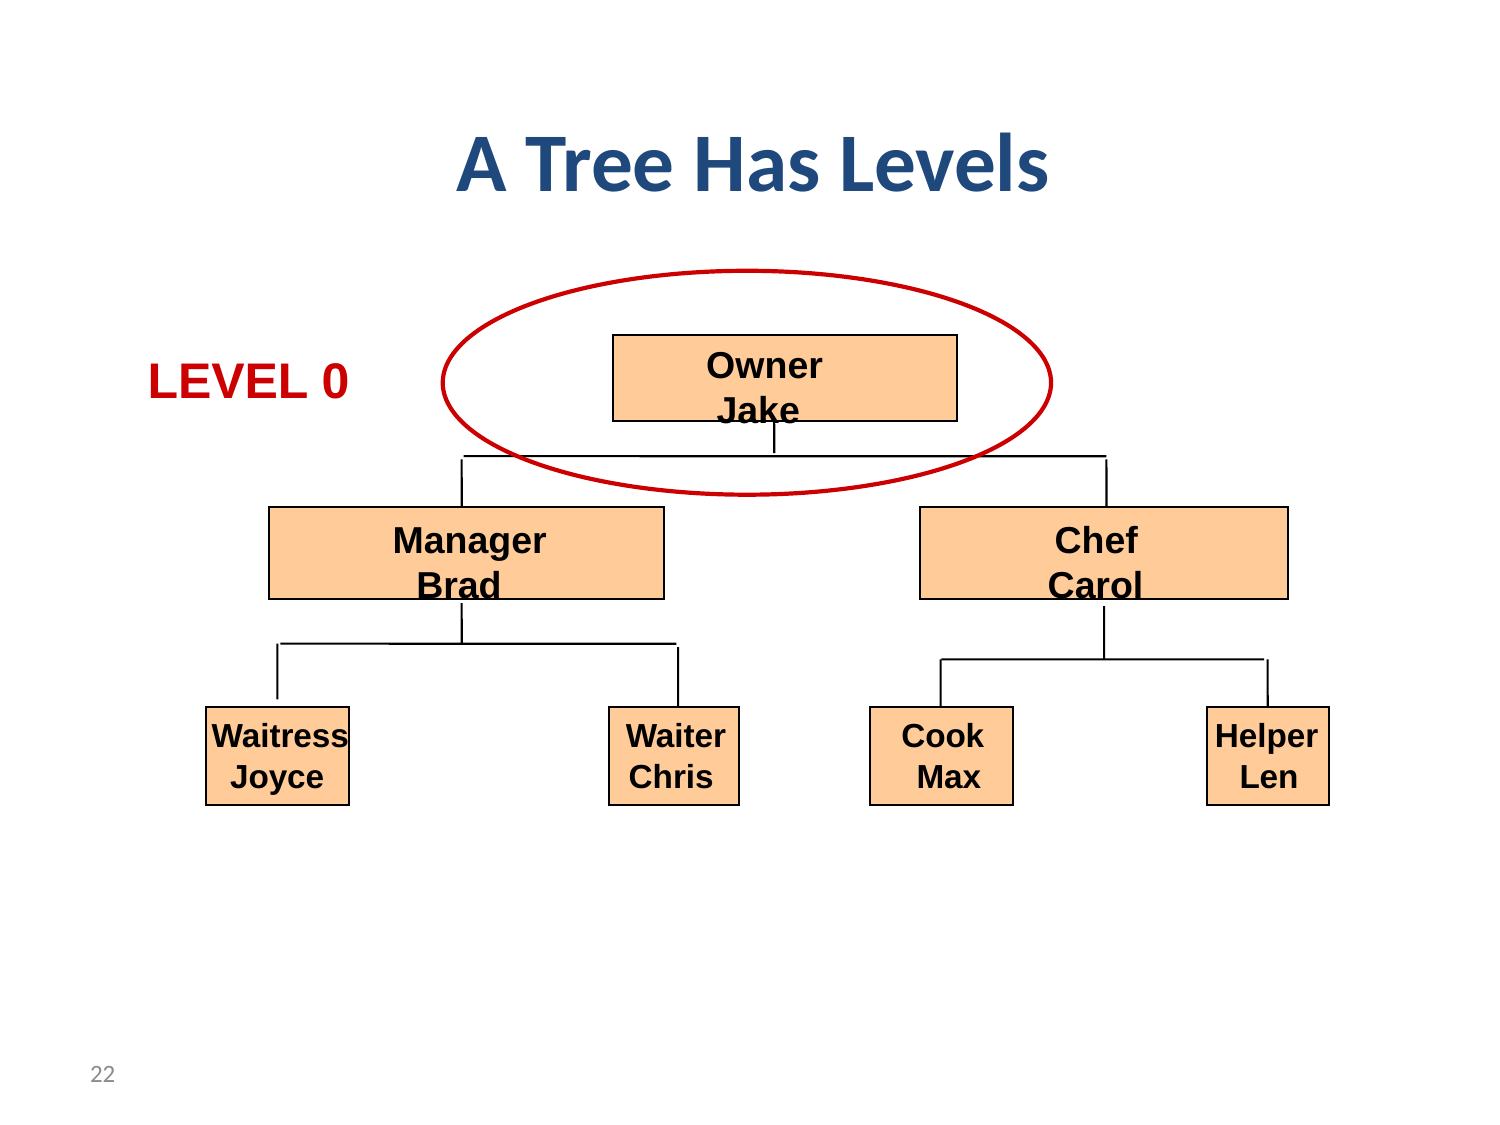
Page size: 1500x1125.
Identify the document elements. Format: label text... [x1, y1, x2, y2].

slide_number 22 [75, 1042, 425, 1103]
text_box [277, 643, 679, 713]
text_box Owner Jake Manager Chef Brad Carol Waitress Waiter Cook Helper Joyce Chris Max Len [178, 333, 1350, 804]
text_box A Tree Has Levels [109, 46, 1397, 216]
text_box LEVEL 0 [132, 341, 365, 417]
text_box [940, 659, 1268, 713]
text_box [442, 270, 1052, 495]
